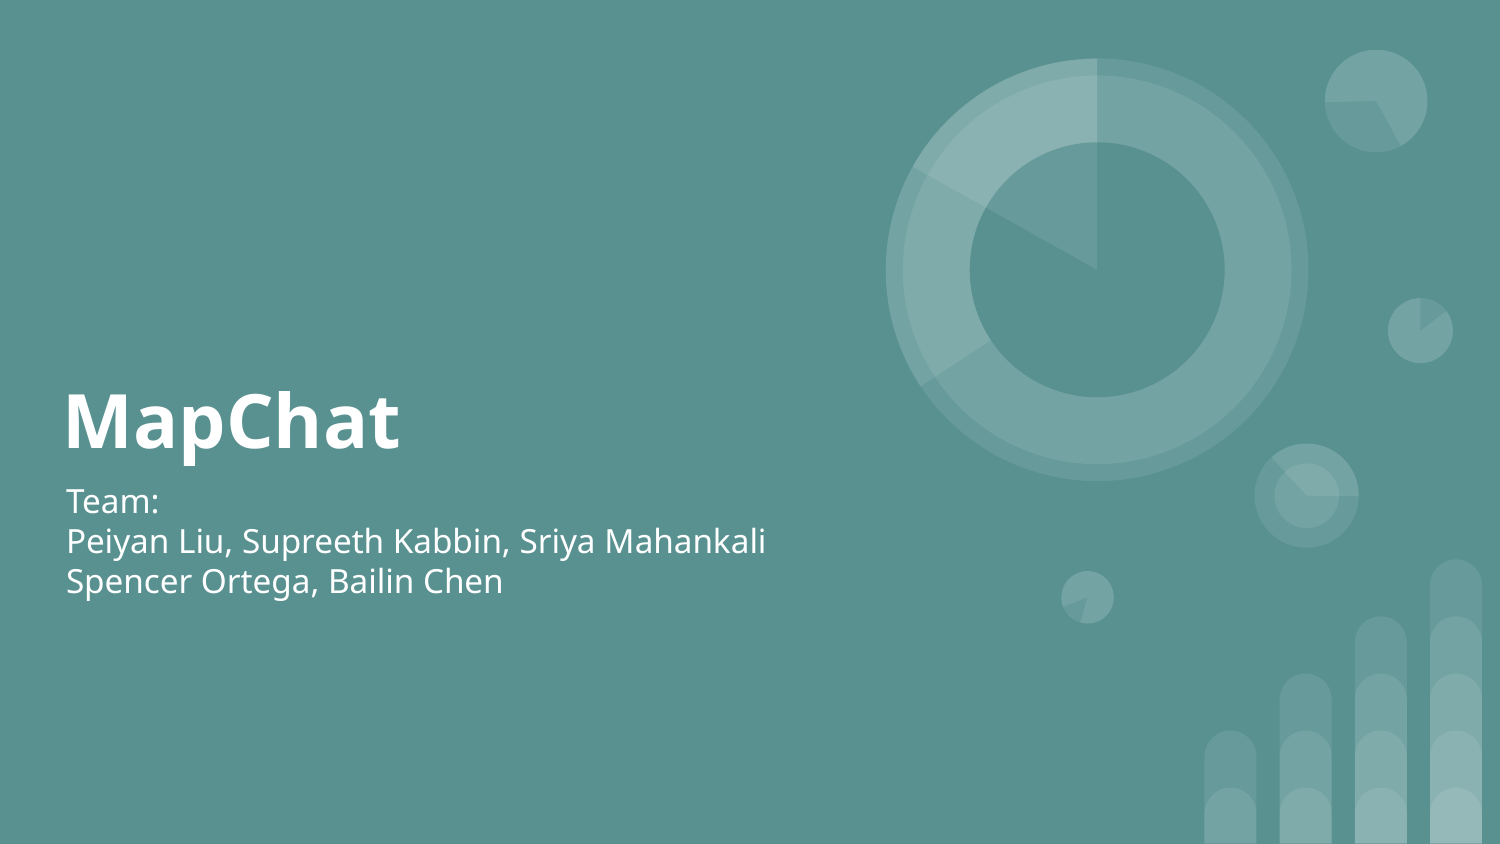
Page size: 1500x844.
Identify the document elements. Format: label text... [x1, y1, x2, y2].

subtitle Team: Peiyan Liu, Supreeth Kabbin, Sriya Mahankali Spencer Ortega, Bailin Chen [51, 464, 1449, 802]
title MapChat [47, 264, 746, 572]
